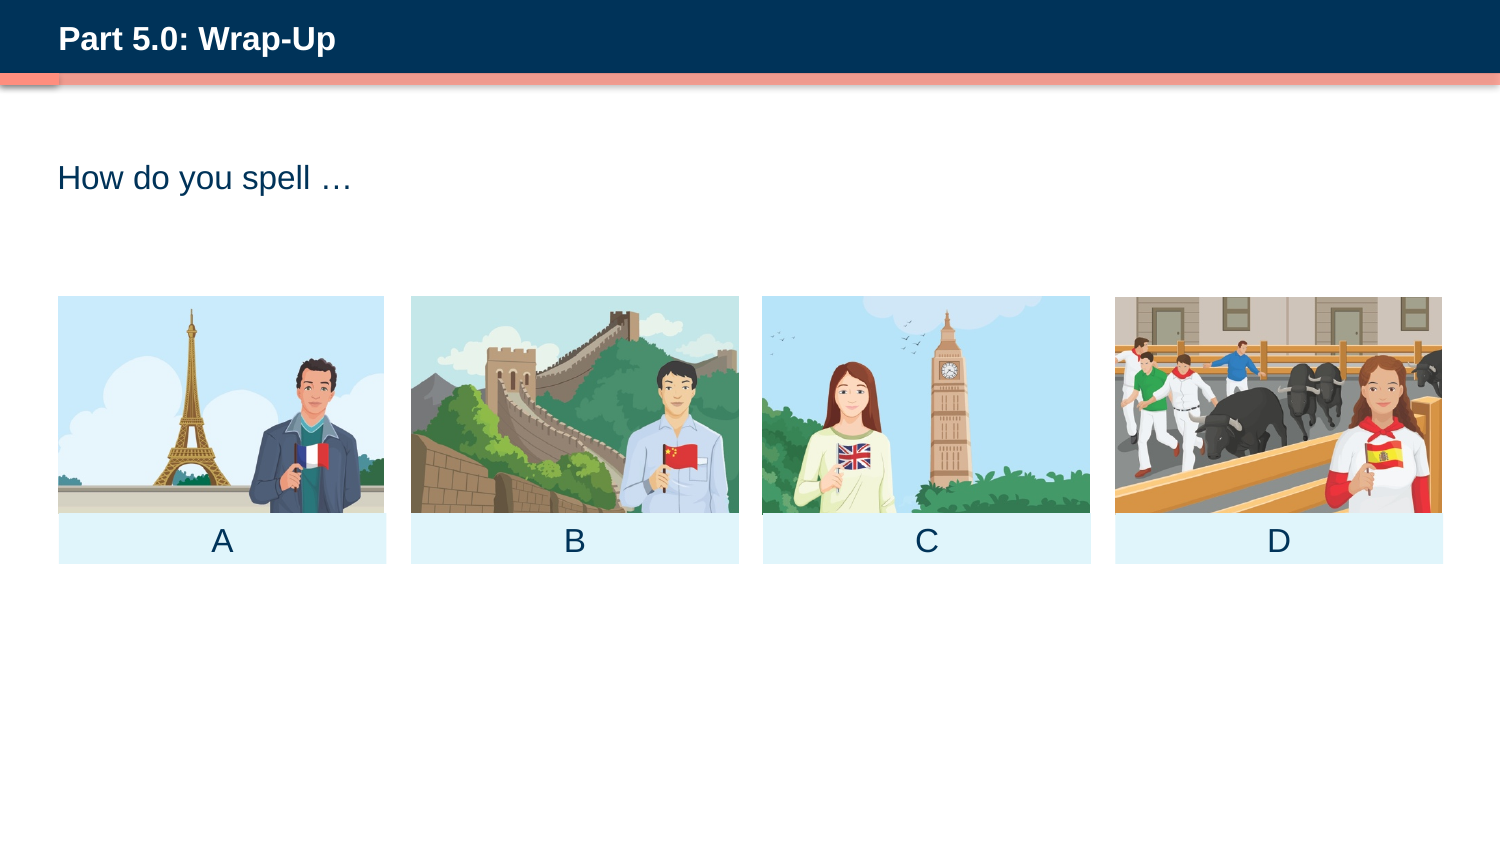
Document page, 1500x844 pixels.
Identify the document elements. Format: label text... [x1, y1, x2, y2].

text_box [0, 72, 1500, 86]
text_box Part 5.0: Wrap-Up [58, 17, 907, 58]
text_box How do you spell … [42, 148, 378, 204]
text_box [410, 296, 740, 565]
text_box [58, 296, 387, 565]
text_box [762, 296, 1092, 565]
text_box [0, 0, 1500, 72]
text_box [1114, 296, 1444, 565]
